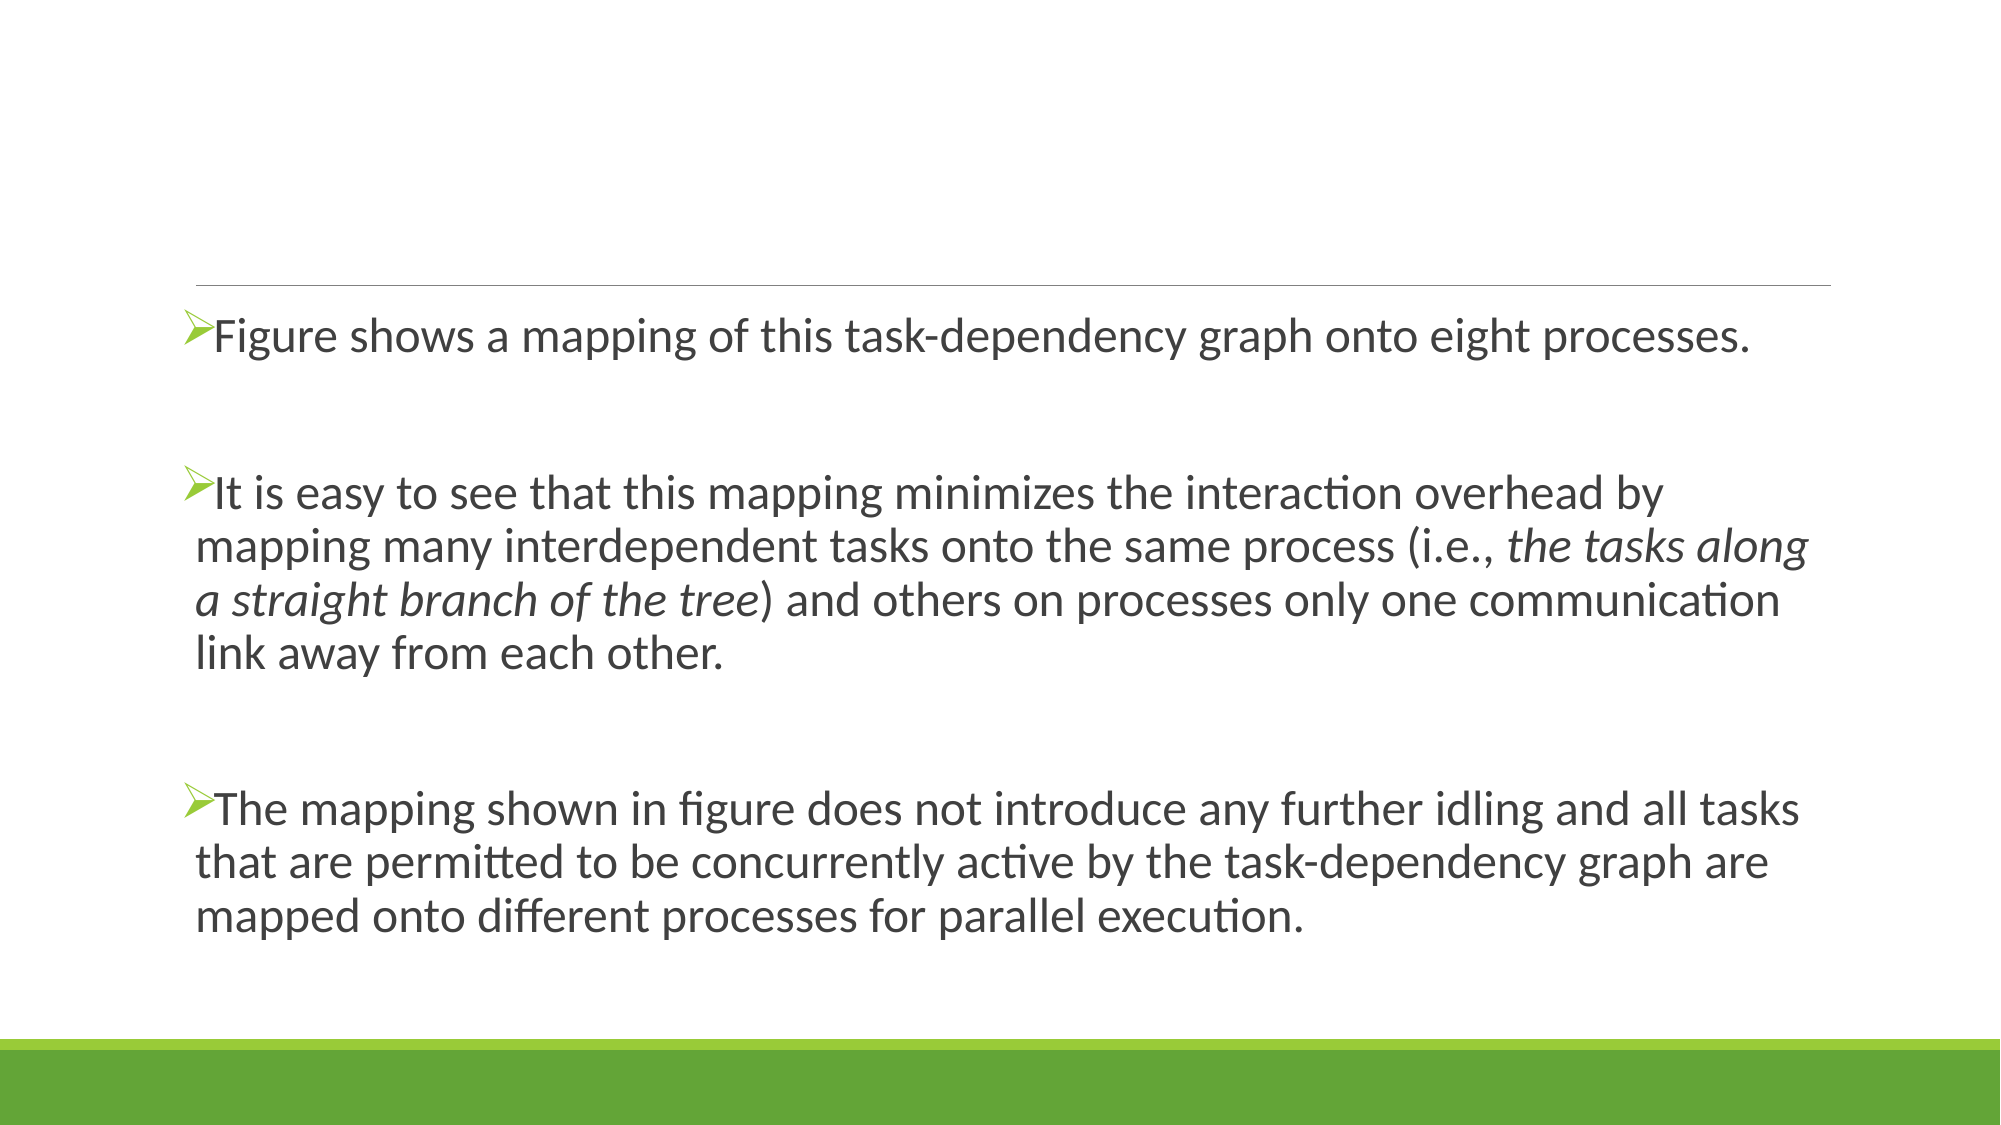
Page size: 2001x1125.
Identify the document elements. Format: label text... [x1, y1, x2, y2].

list Figure shows a mapping of this task-dependency graph onto eight processes. It is easy to see that this mapping minimizes the interaction overhead by mapping many interdependent tasks onto the same process (i.e., the tasks along a straight branch of the tree) and others on processes only one communication link away from each other. The mapping shown in figure does not introduce any further idling and all tasks that are permitted to be concurrently active by the task-dependency graph are mapped onto different processes for parallel execution. [180, 302, 1830, 963]
